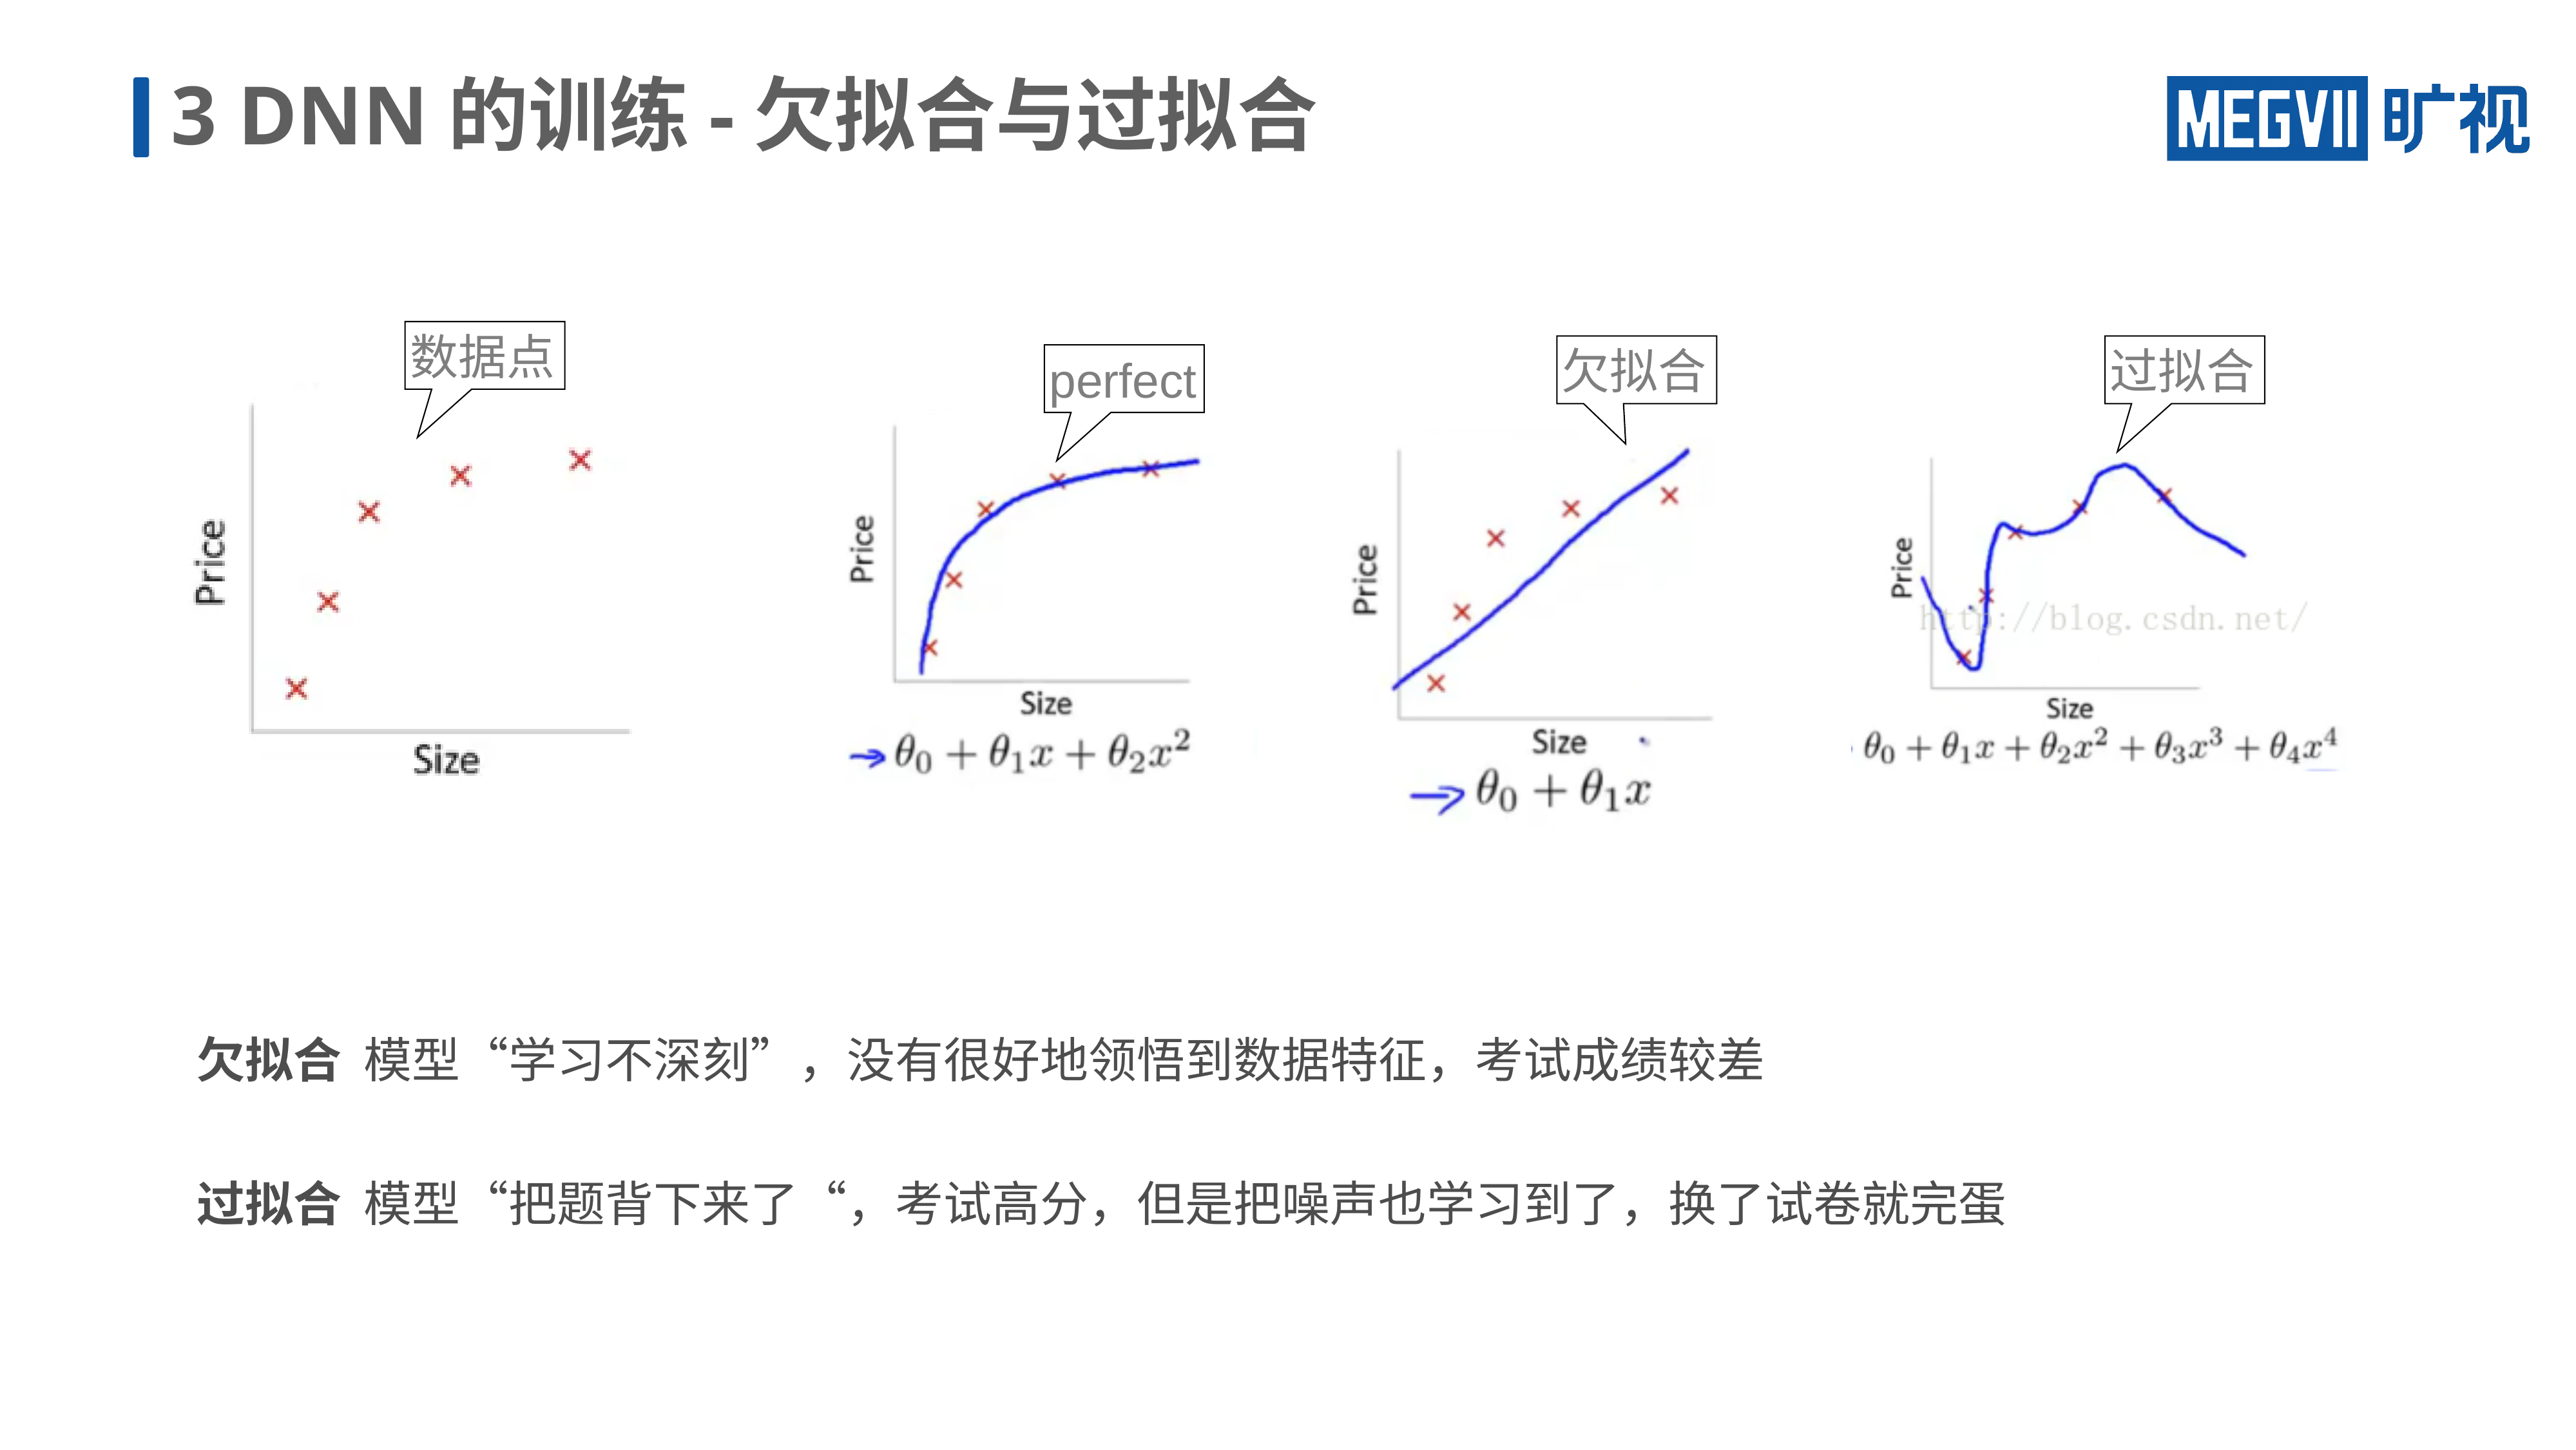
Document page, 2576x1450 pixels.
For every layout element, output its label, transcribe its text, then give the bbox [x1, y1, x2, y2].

text_box 过拟合 模型“把题背下来了“，考试高分，但是把噪声也学习到了，换了试卷就完蛋 [187, 1168, 2062, 1236]
text_box 过拟合 [2104, 336, 2265, 428]
text_box 数据点 [405, 322, 565, 382]
text_box 欠拟合 [1557, 336, 1717, 428]
title 3 DNN的训练-欠拟合与过拟合 [161, 70, 2133, 160]
picture [1333, 428, 1722, 829]
text_box 欠拟合 模型“学习不深刻”，没有很好地领悟到数据特征，考试成绩较差 [187, 1025, 1867, 1092]
text_box perfect [1044, 345, 1204, 409]
picture [165, 382, 709, 784]
picture [831, 409, 1258, 791]
picture [1851, 428, 2347, 771]
picture [2117, 0, 2570, 267]
